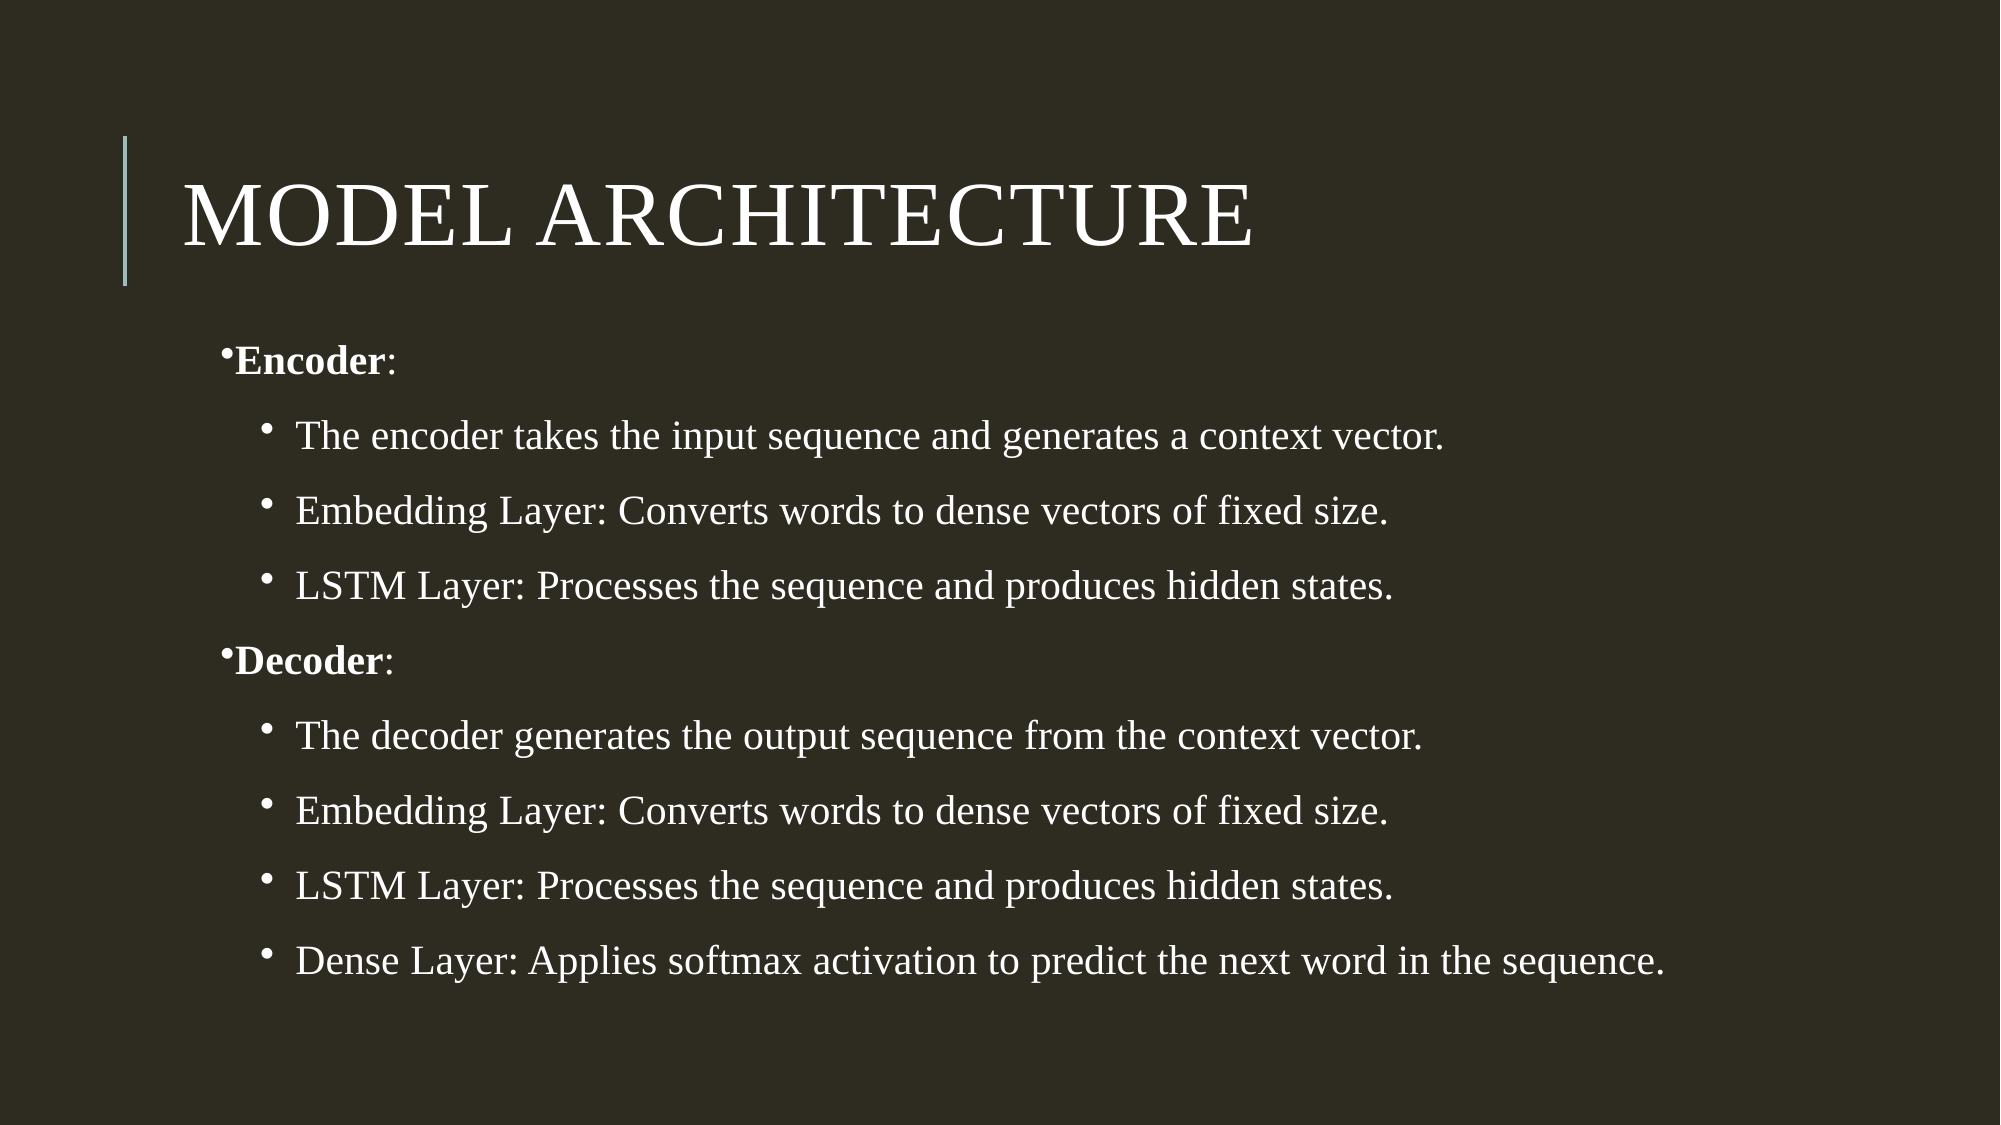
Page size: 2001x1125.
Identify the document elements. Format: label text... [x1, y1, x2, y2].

text_box Encoder: The encoder takes the input sequence and generates a context vector. Embedding Layer: Converts words to dense vectors of fixed size. LSTM Layer: Processes the sequence and produces hidden states. Decoder: The decoder generates the output sequence from the context vector. Embedding Layer: Converts words to dense vectors of fixed size. LSTM Layer: Processes the sequence and produces hidden states. Dense Layer: Applies softmax activation to predict the next word in the sequence. [205, 300, 1900, 1066]
title Model Architecture [168, 96, 1763, 342]
